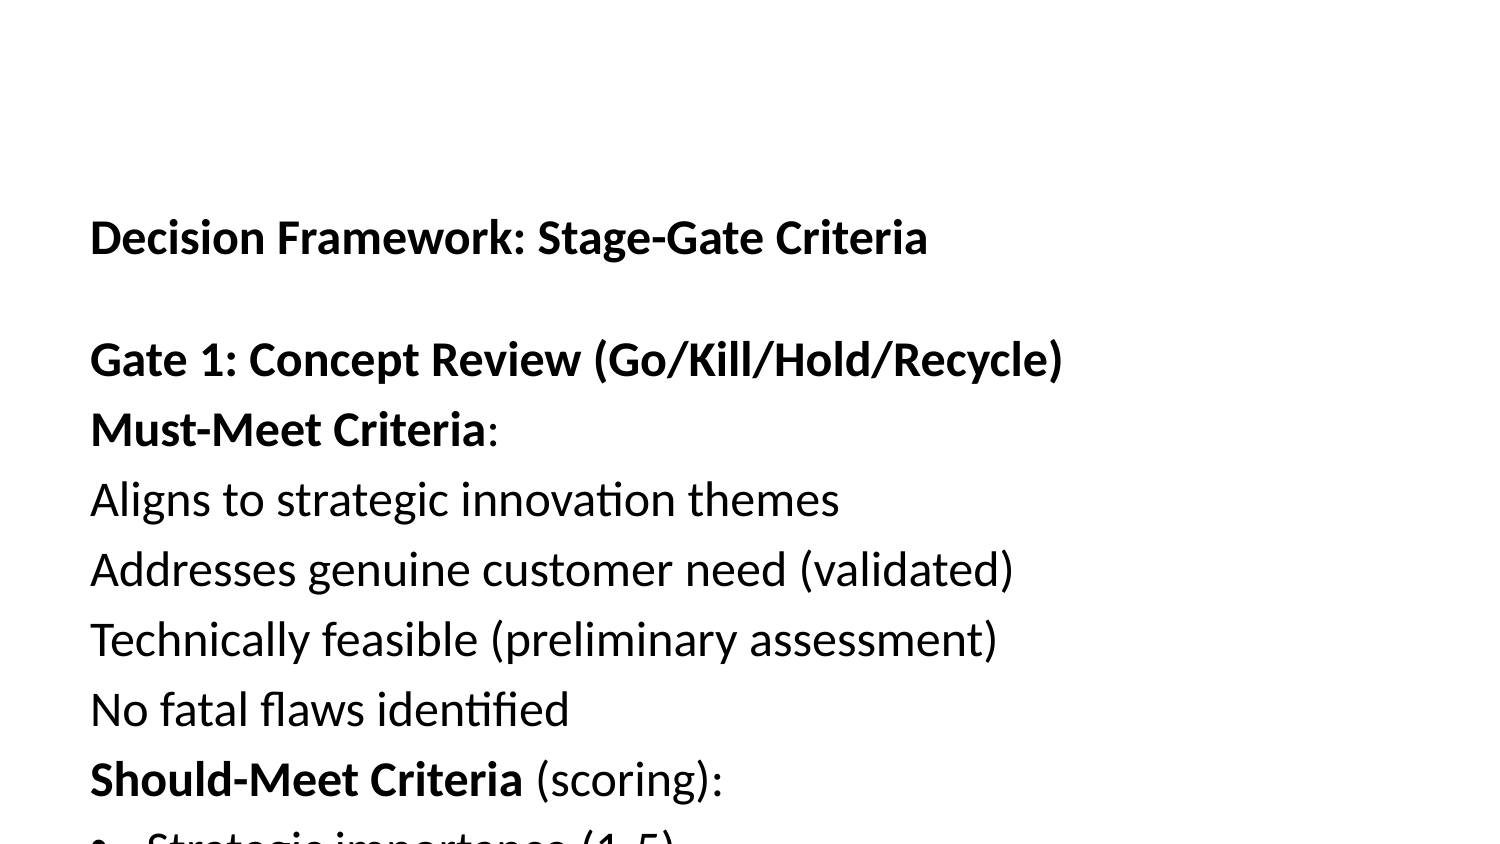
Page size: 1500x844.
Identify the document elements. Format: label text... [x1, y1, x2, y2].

list Decision Framework: Stage-Gate Criteria Gate 1: Concept Review (Go/Kill/Hold/Recycle) Must-Meet Criteria: Aligns to strategic innovation themes Addresses genuine customer need (validated) Technically feasible (preliminary assessment) No fatal flaws identified Should-Meet Criteria (scoring): Strategic importance (1-5) Market attractiveness (1-5) Competitive advantage potential (1-5) Resource availability (1-5) Organizational fit (1-5) Threshold: Minimum score to proceed (e.g., 18/25) [75, 196, 1425, 754]
